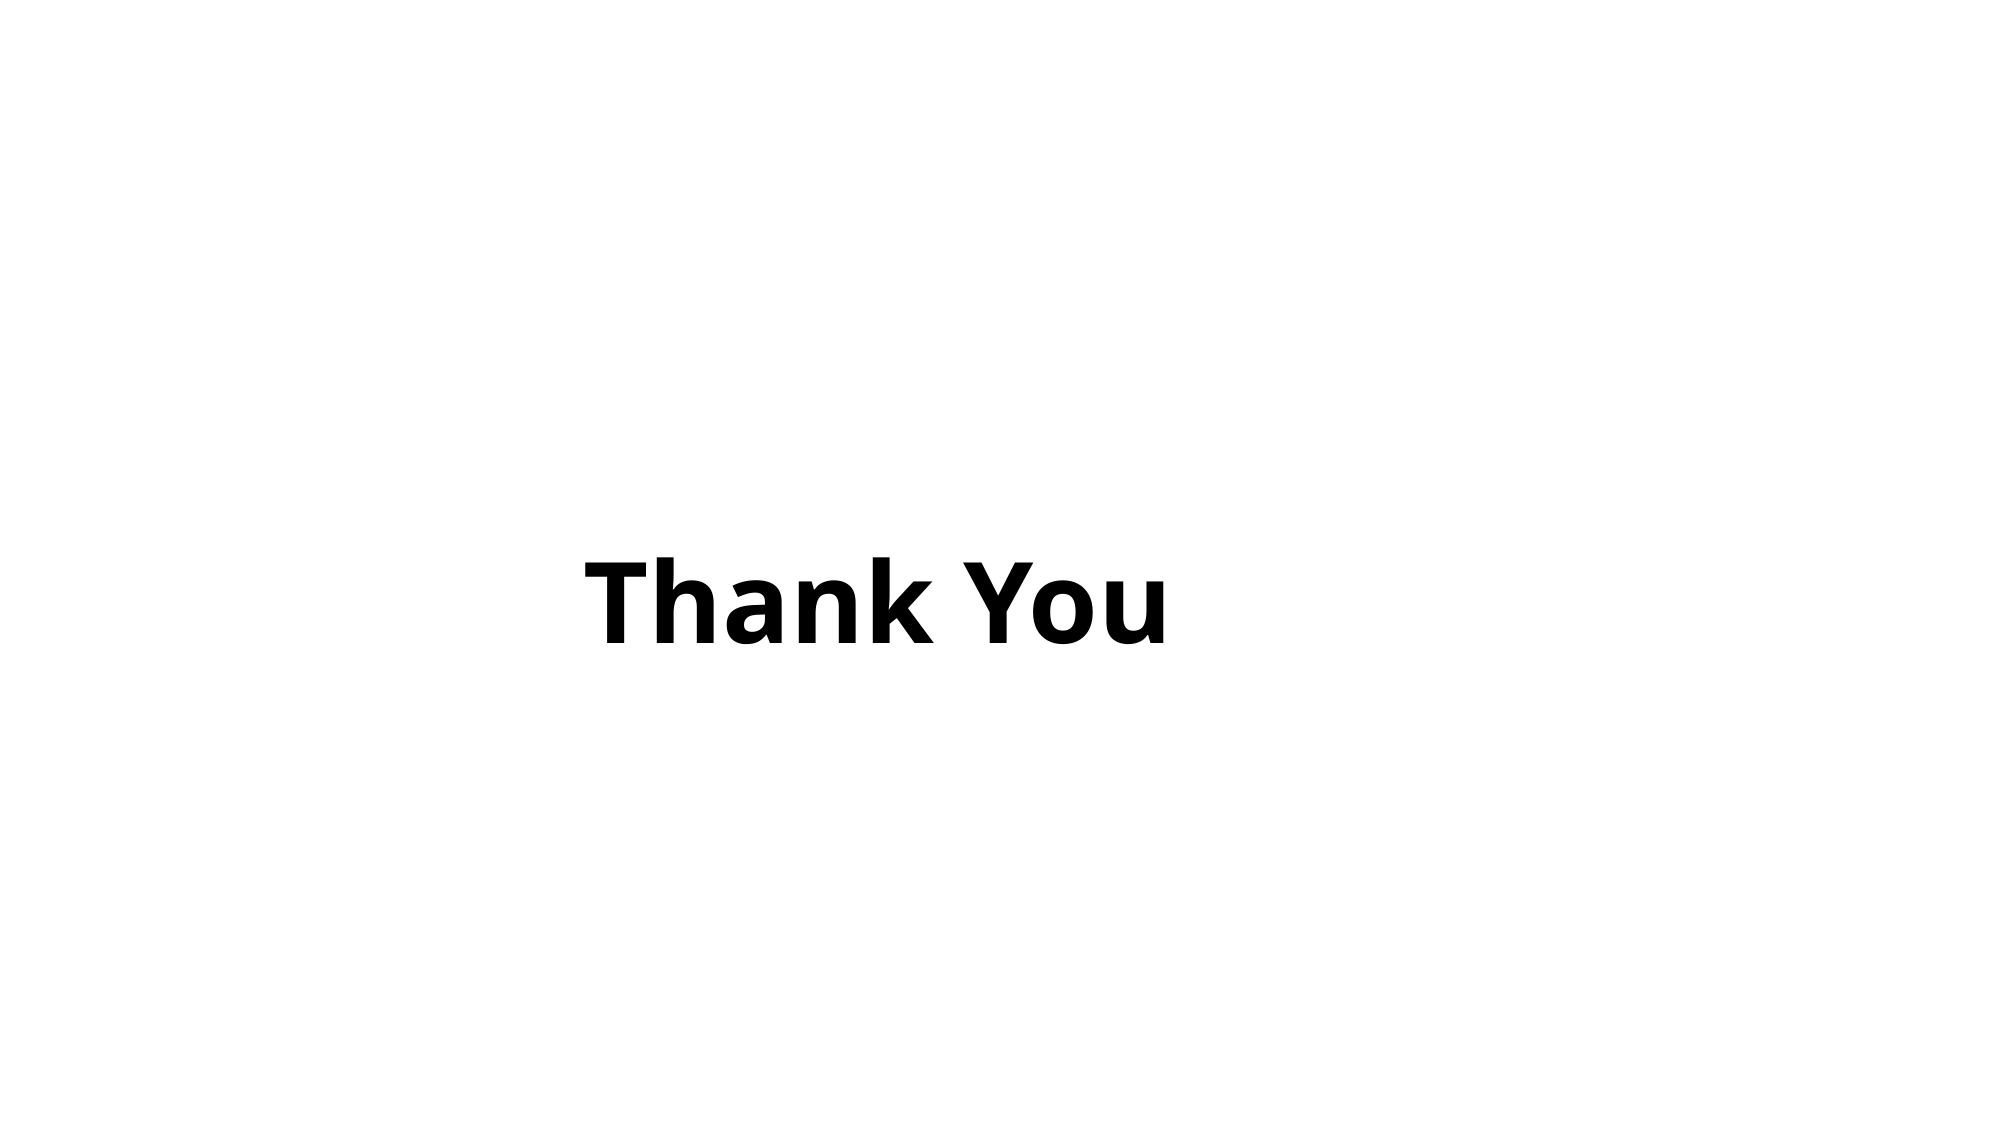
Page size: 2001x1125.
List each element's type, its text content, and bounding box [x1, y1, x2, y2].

title Thank You [568, 498, 1284, 717]
